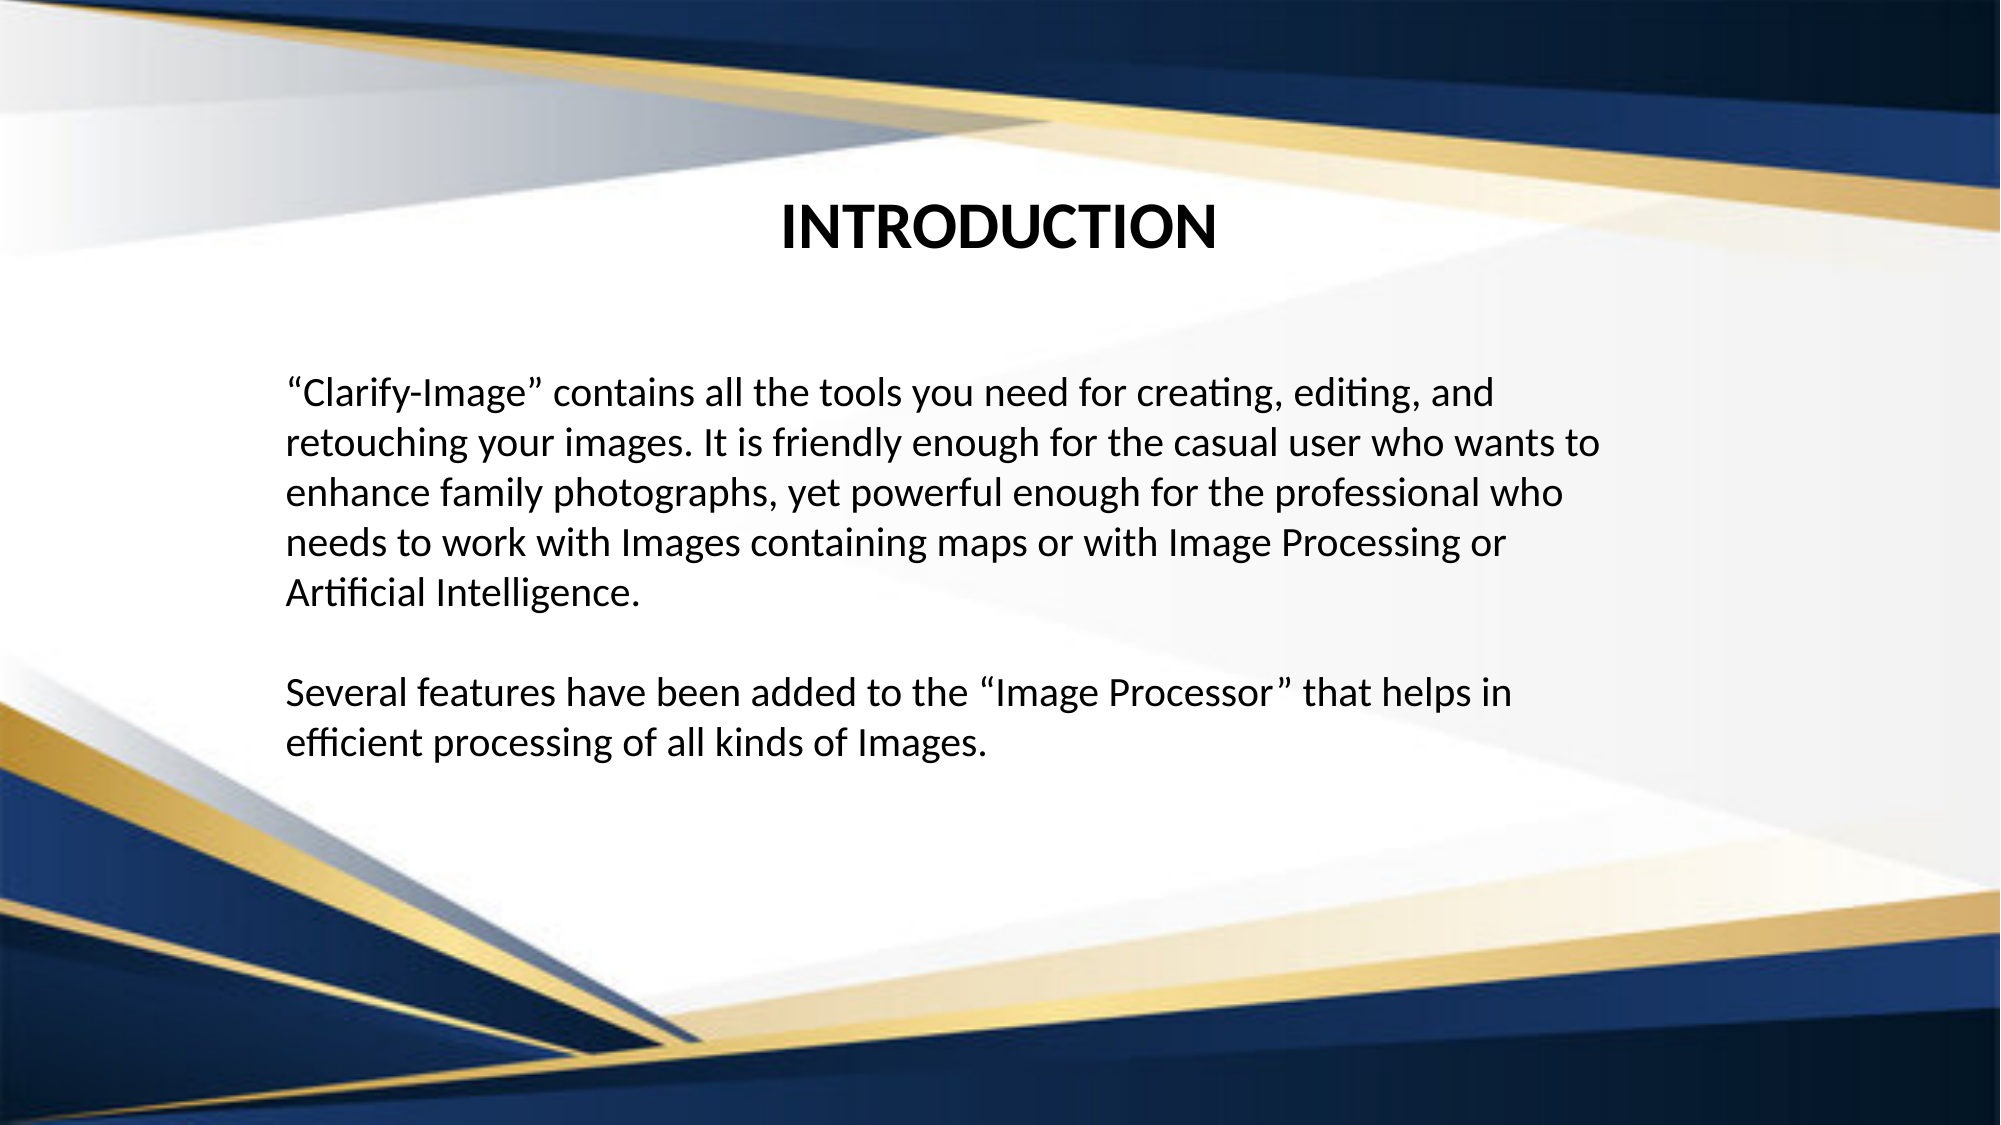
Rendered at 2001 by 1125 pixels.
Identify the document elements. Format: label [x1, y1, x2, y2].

list [0, 0, 2000, 1125]
